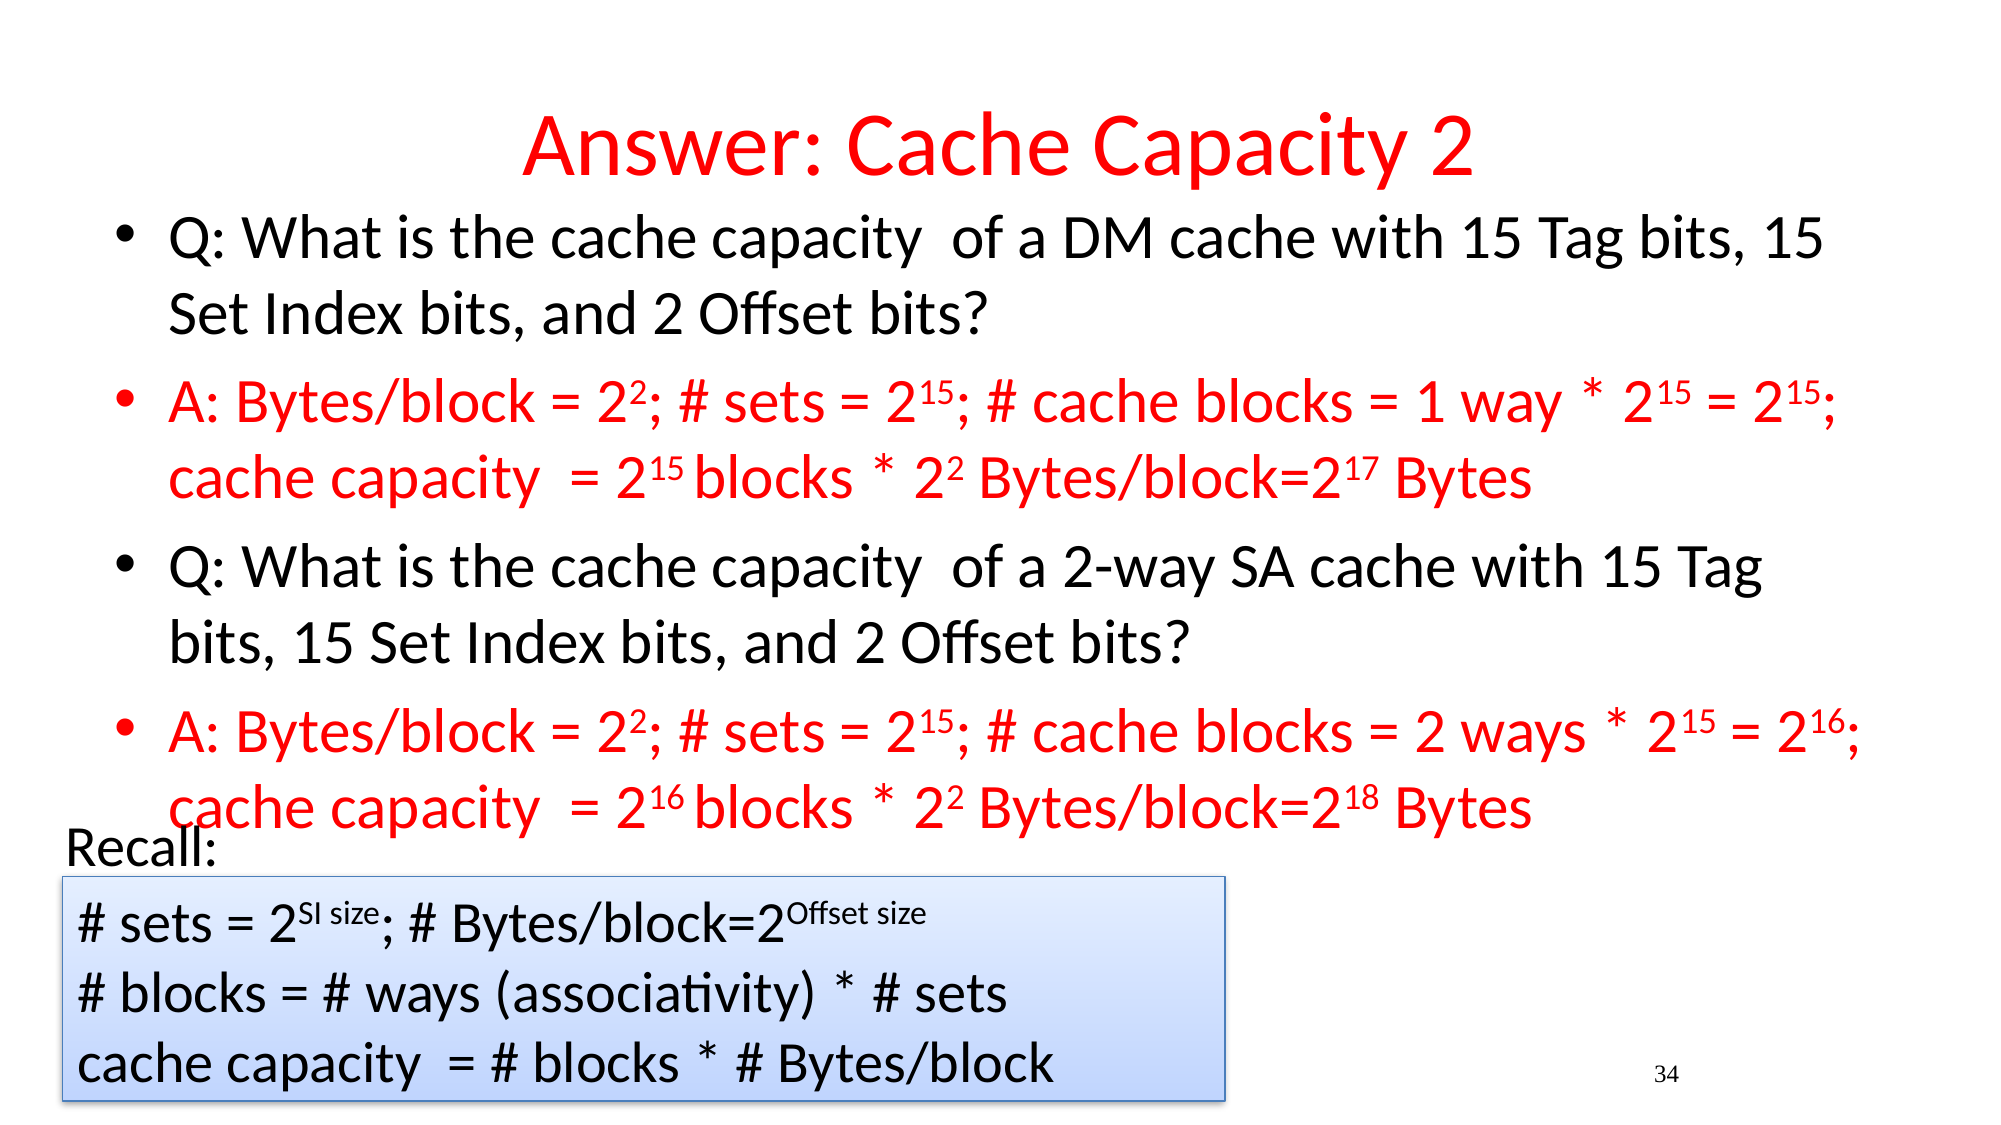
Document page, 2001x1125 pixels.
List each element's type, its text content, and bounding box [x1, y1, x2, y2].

list Q: What is the cache capacity of a DM cache with 15 Tag bits, 15 Set Index bits, and 2 Offset bits? A: Bytes/block = 22; # sets = 215; # cache blocks = 1 way * 215 = 215; cache capacity = 215 blocks * 22 Bytes/block=217 Bytes Q: What is the cache capacity of a 2-way SA cache with 15 Tag bits, 15 Set Index bits, and 2 Offset bits? A: Bytes/block = 22; # sets = 215; # cache blocks = 2 ways * 215 = 216; cache capacity = 216 blocks * 22 Bytes/block=218 Bytes [99, 187, 1900, 850]
text_box Recall: [51, 801, 235, 886]
text_box # sets = 2SI size; # Bytes/block=2Offset size # blocks = # ways (associativity) * # sets cache capacity = # blocks * # Bytes/block [62, 876, 1226, 1102]
title Answer: Cache Capacity 2 [99, 45, 1900, 187]
slide_number 34 [1433, 1042, 1900, 1103]
